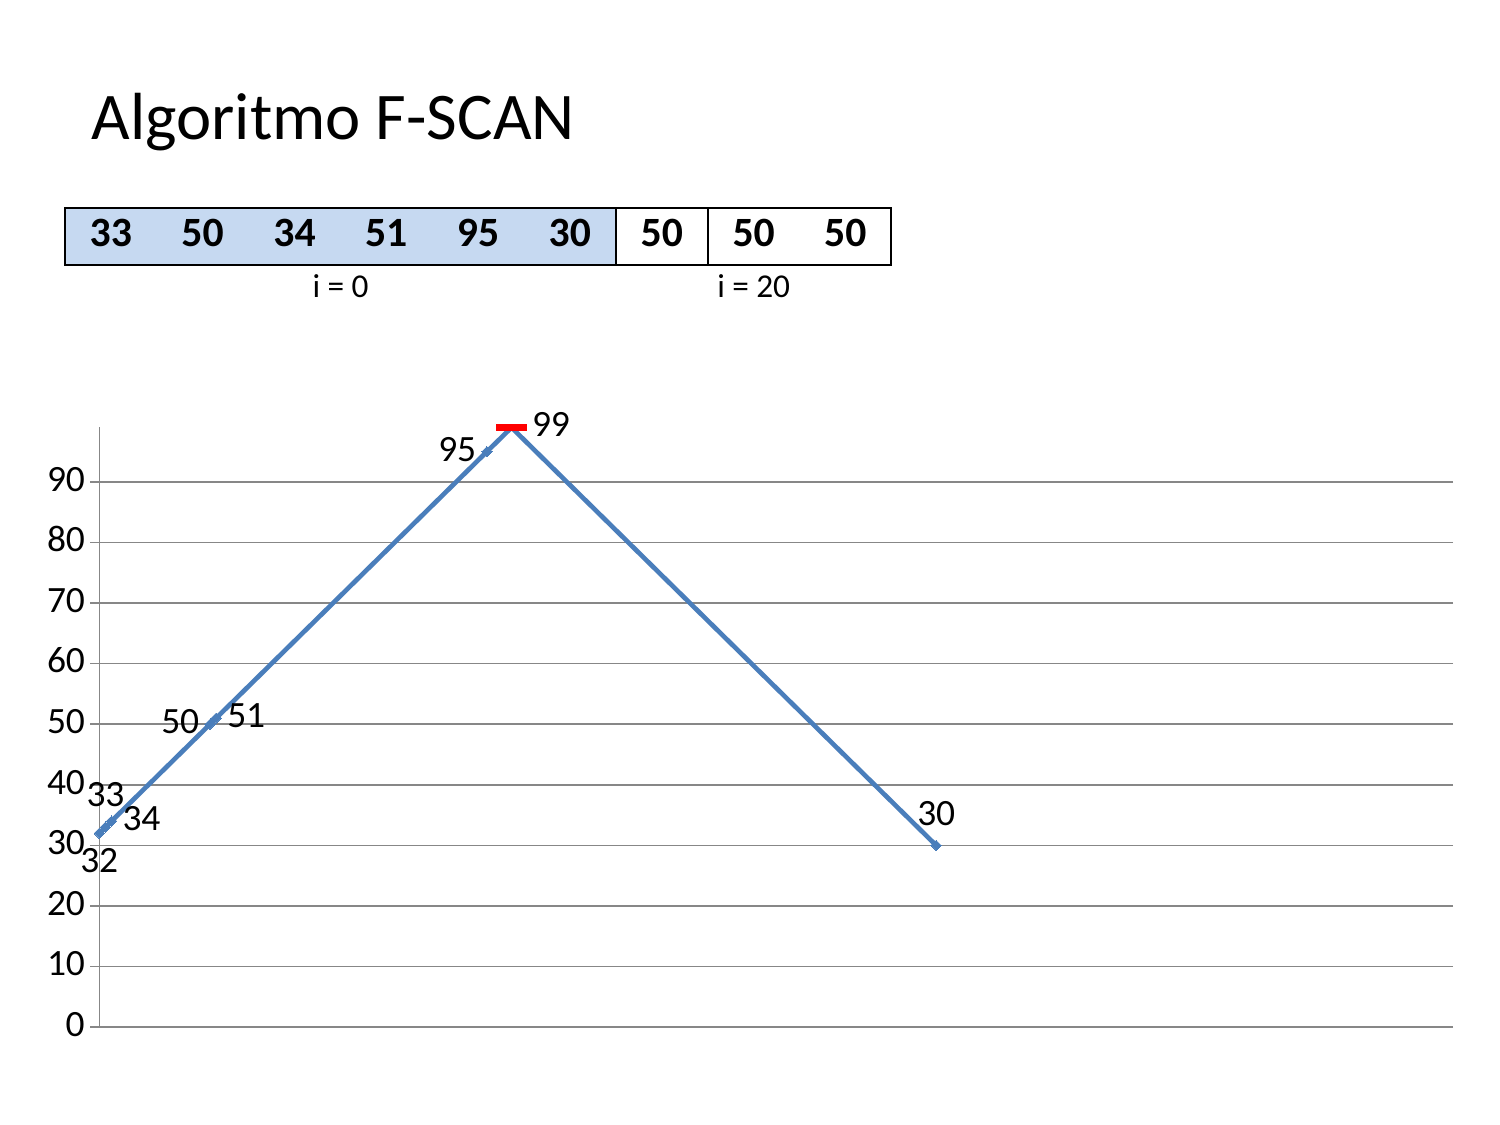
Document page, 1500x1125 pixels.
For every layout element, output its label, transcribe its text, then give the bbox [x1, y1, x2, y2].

table_header 95 [432, 209, 524, 264]
table_header 50 [800, 209, 890, 264]
table_header 50 [157, 209, 249, 264]
table_header 51 [340, 209, 432, 264]
table_header 50 [617, 209, 707, 264]
table_header 30 [524, 209, 615, 264]
table_header 50 [709, 209, 800, 264]
table_header 33 [66, 209, 157, 264]
title Algoritmo F-SCAN [76, 47, 880, 178]
chart [17, 408, 1483, 1059]
table_header 34 [249, 209, 340, 264]
table_cell i = 20 [616, 266, 891, 313]
table_cell i = 0 [65, 266, 616, 313]
